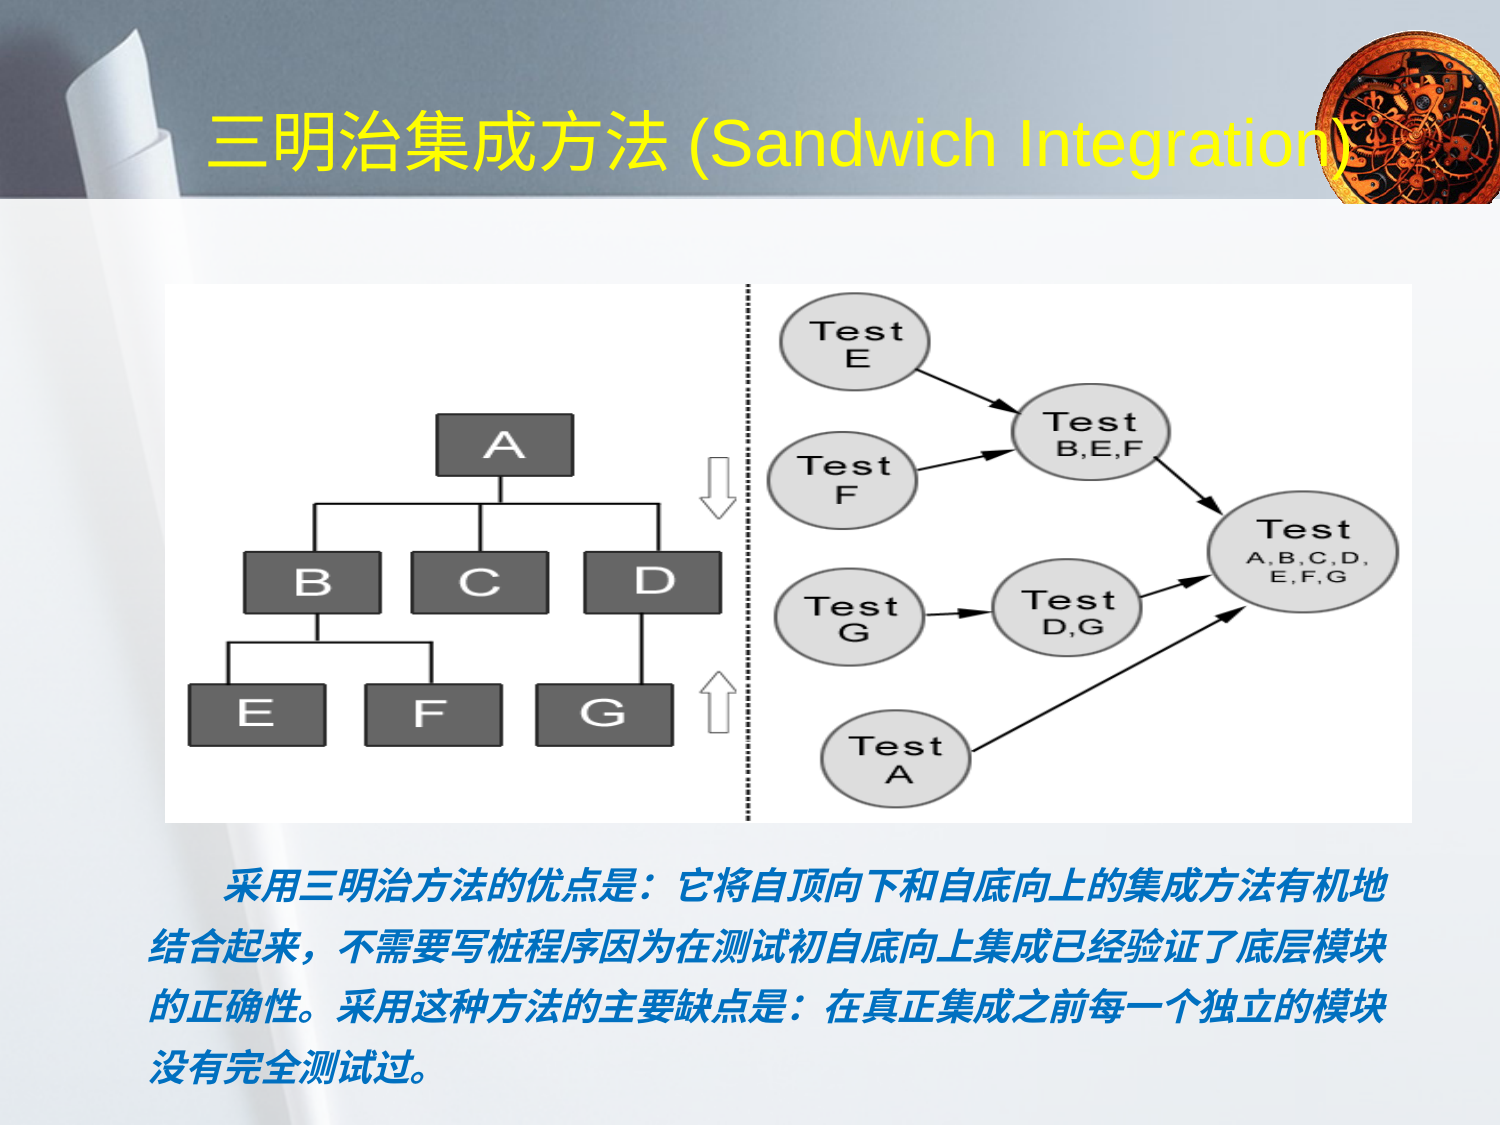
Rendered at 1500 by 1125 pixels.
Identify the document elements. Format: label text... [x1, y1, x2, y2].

picture [0, 0, 1500, 204]
picture [165, 284, 1412, 823]
text_box 采用三明治方法的优点是：它将自顶向下和自底向上的集成方法有机地结合起来，不需要写桩程序因为在测试初自底向上集成已经验证了底层模块的正确性。采用这种方法的主要缺点是：在真正集成之前每一个独立的模块没有完全测试过。 [147, 846, 1394, 1089]
title 三明治集成方法(Sandwich Integration) [105, 45, 1471, 234]
